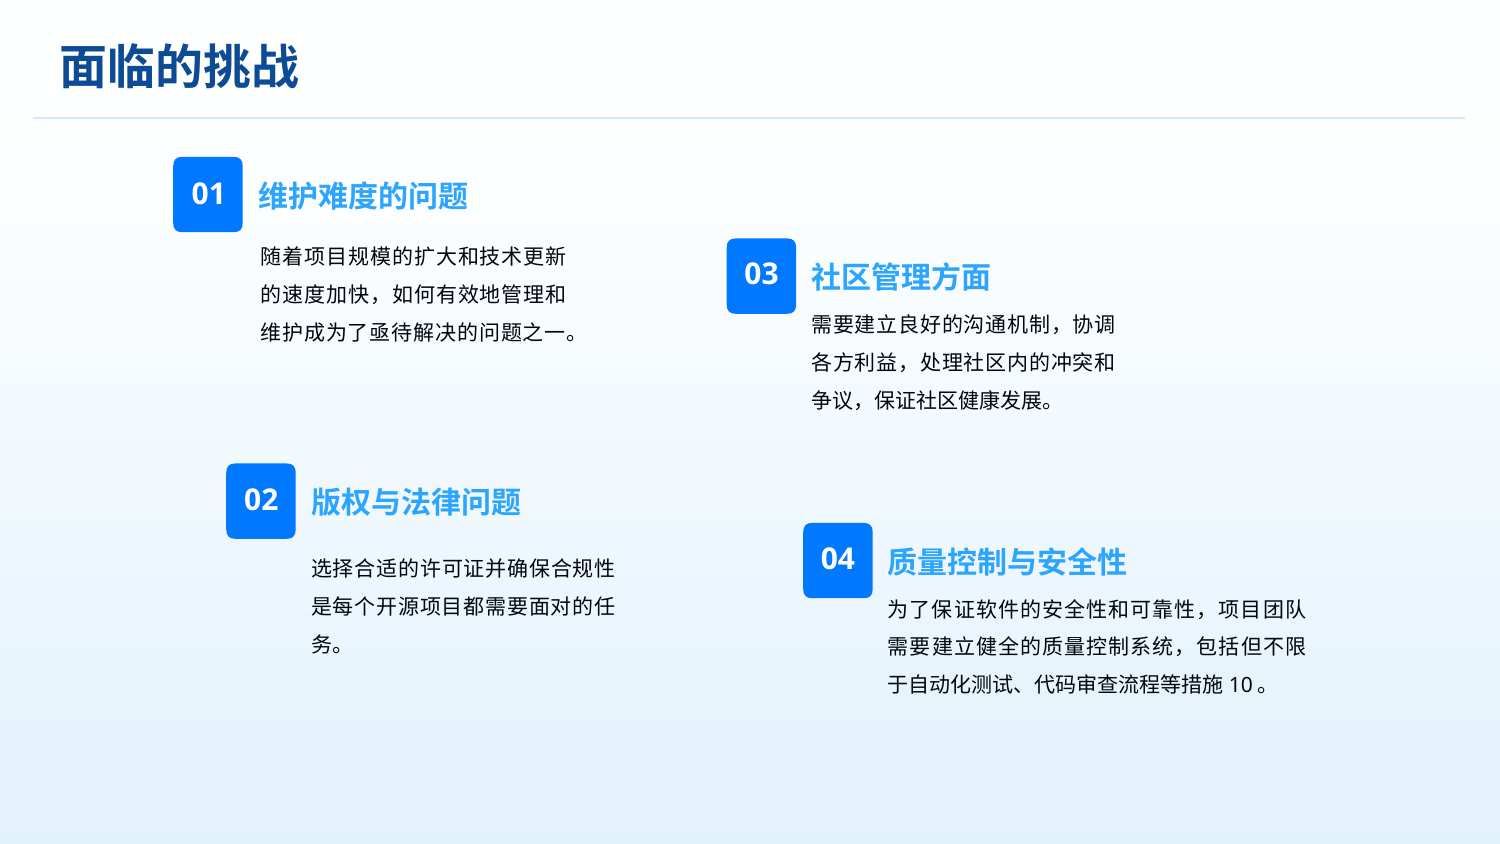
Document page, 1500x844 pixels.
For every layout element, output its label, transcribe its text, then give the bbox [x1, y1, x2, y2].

text_box 01 [165, 158, 253, 231]
text_box 随着项目规模的扩大和技术更新的速度加快，如何有效地管理和维护成为了亟待解决的问题之一。 [245, 215, 583, 363]
text_box 02 [217, 465, 306, 538]
text_box 04 [785, 523, 891, 596]
text_box 需要建立良好的沟通机制，协调各方利益，处理社区内的冲突和争议，保证社区健康发展。 [795, 283, 1132, 402]
text_box 版权与法律问题 [295, 467, 632, 527]
text_box 面临的挑战 [43, 13, 1500, 110]
text_box 社区管理方面 [814, 242, 1133, 317]
picture [0, 0, 1500, 844]
text_box 选择合适的许可证并确保合规性是每个开源项目都需要面对的任务。 [295, 527, 632, 645]
text_box 为了保证软件的安全性和可靠性，项目团队需要建立健全的质量控制系统，包括但不限于自动化测试、代码审查流程等措施10。 [872, 568, 1322, 817]
text_box 质量控制与安全性 [891, 527, 1210, 568]
text_box 维护难度的问题 [242, 161, 579, 236]
text_box 03 [709, 238, 814, 312]
